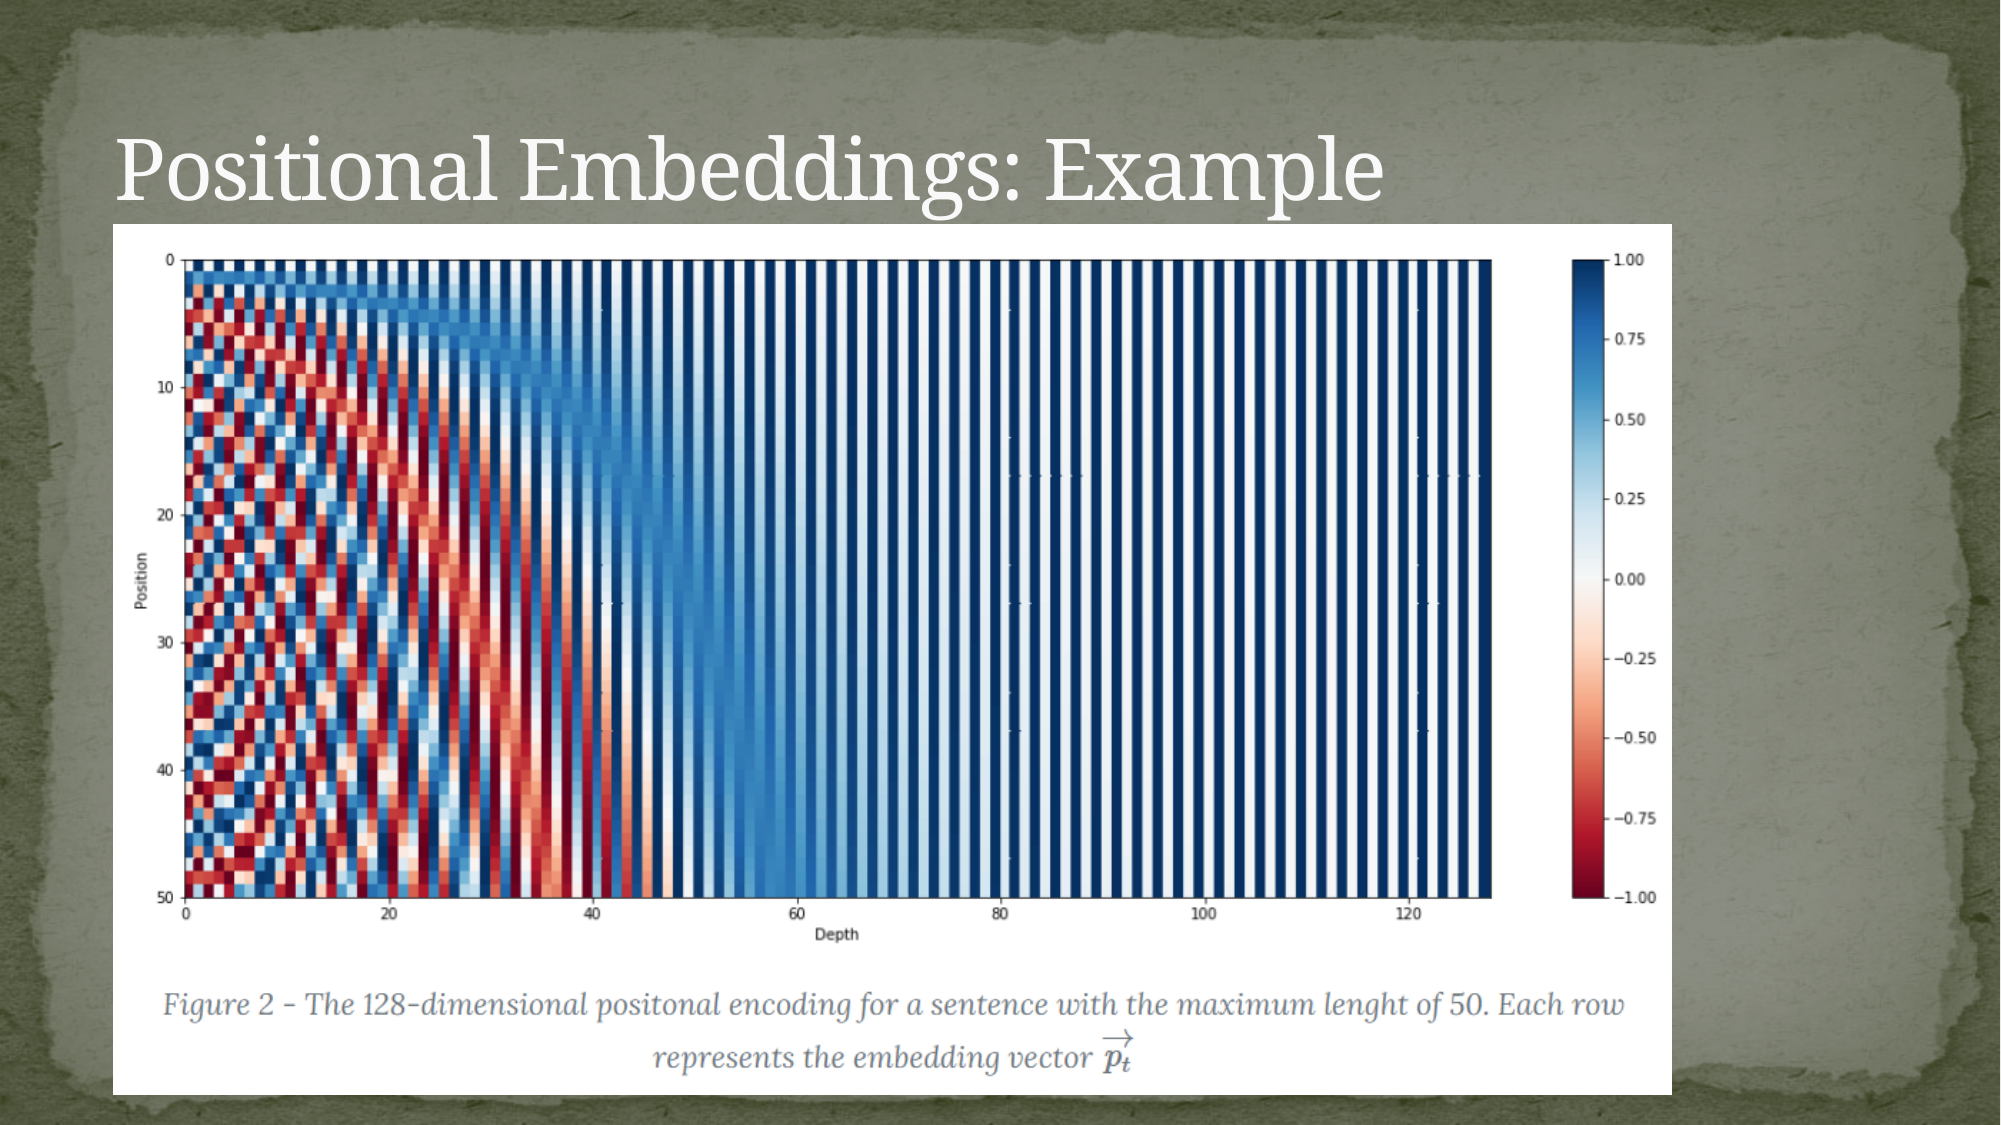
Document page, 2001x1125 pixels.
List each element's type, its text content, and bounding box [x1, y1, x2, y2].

picture [113, 224, 1672, 1095]
title Positional Embeddings: Example [99, 24, 1900, 225]
